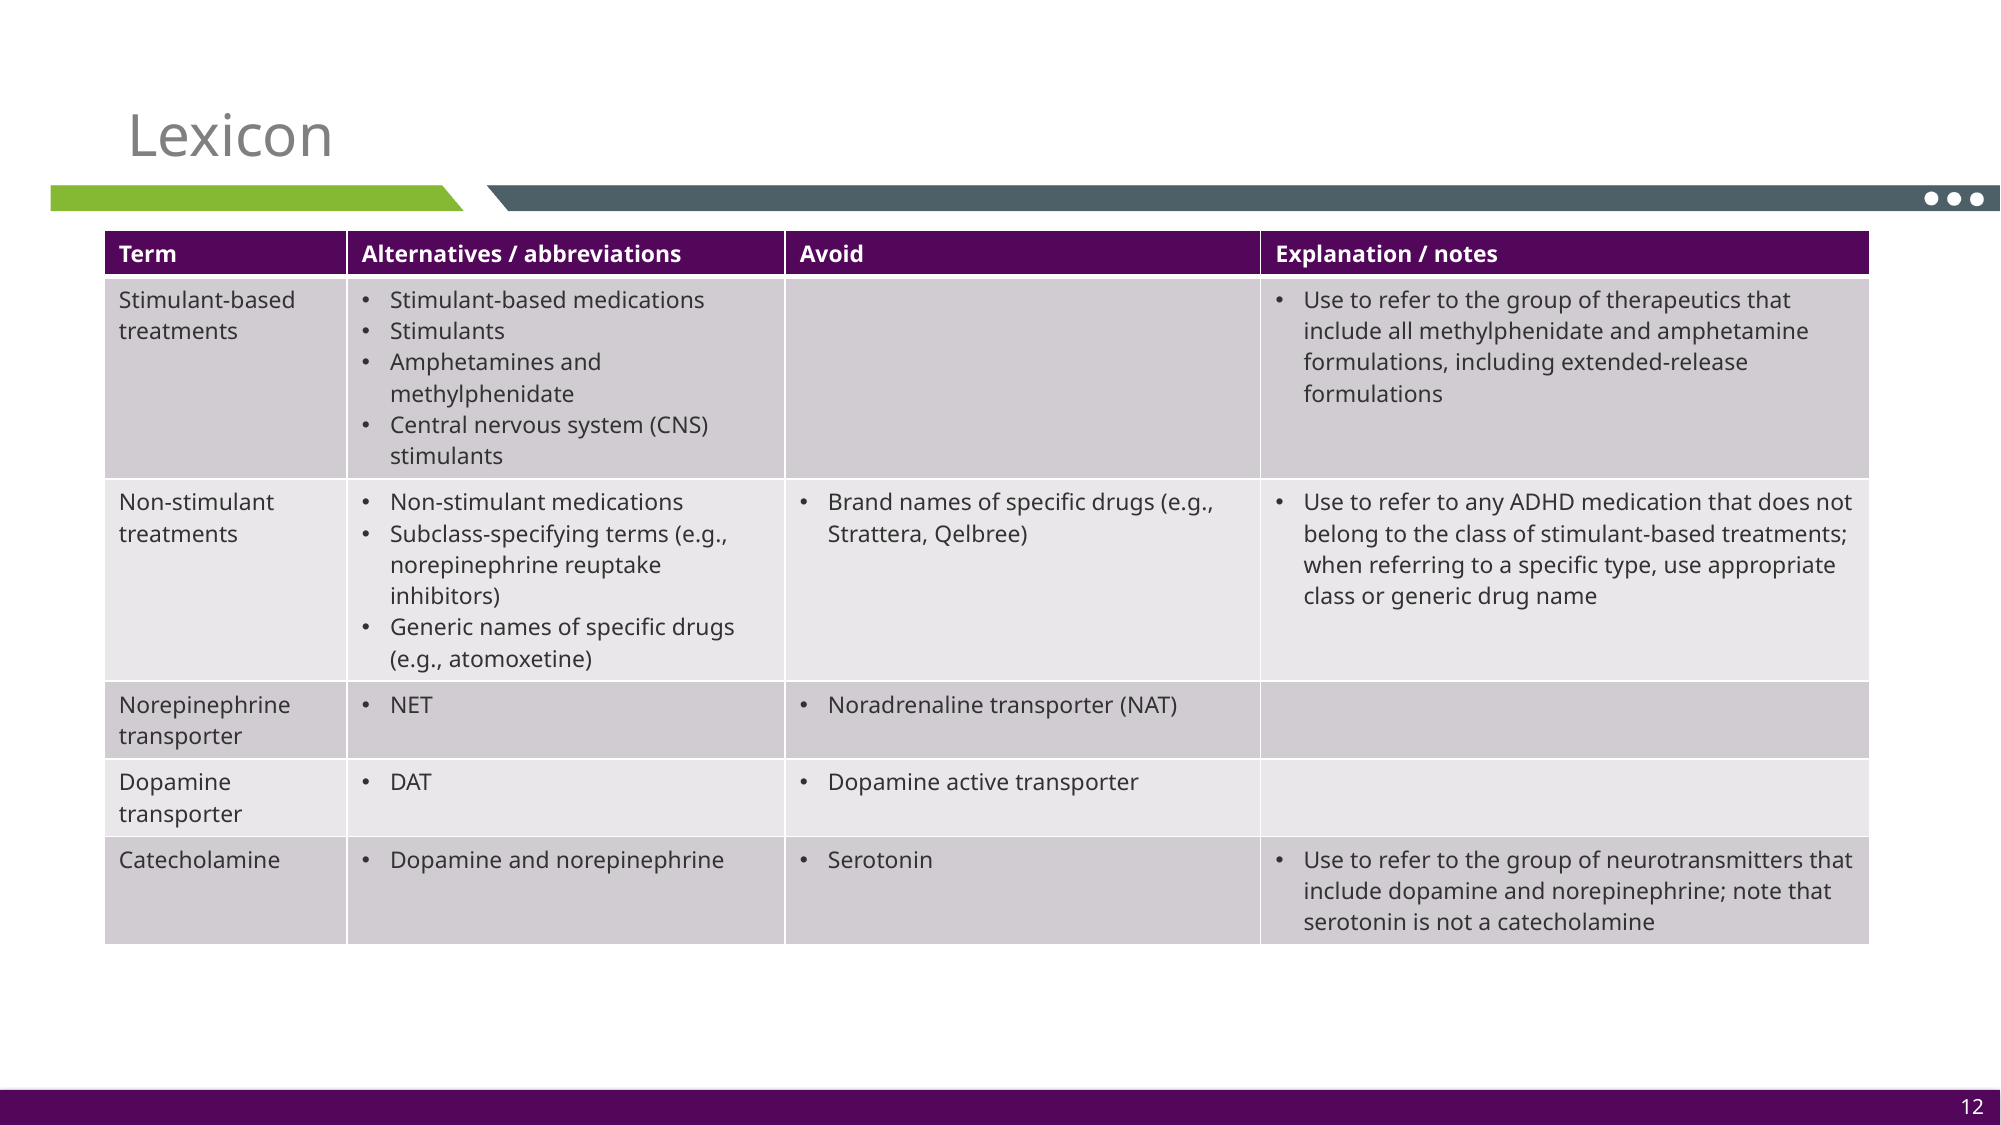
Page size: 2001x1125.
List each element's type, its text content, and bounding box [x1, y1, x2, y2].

table_cell NET [348, 682, 784, 758]
table_cell Brand names of specific drugs (e.g., Strattera, Qelbree) [786, 480, 1260, 680]
table_cell Use to refer to the group of neurotransmitters that include dopamine and norepinephrine; note that serotonin is not a catecholamine [1261, 837, 1869, 944]
table_cell DAT [348, 760, 784, 836]
table_cell [786, 279, 1260, 478]
picture [0, 174, 2000, 239]
table_cell Dopamine and norepinephrine [348, 837, 784, 944]
table_header Alternatives / abbreviations [348, 231, 784, 274]
table_cell Catecholamine [105, 837, 346, 944]
table_cell Dopamine transporter [105, 760, 346, 836]
table_cell Stimulant-based medications Stimulants Amphetamines and methylphenidate Central nervous system (CNS) stimulants [348, 279, 784, 478]
table_cell Noradrenaline transporter (NAT) [786, 682, 1260, 758]
table_cell Non-stimulant medications Subclass-specifying terms (e.g., norepinephrine reuptake inhibitors) Generic names of specific drugs (e.g., atomoxetine) [348, 480, 784, 680]
table_header Explanation / notes [1261, 231, 1869, 274]
table_cell Serotonin [786, 837, 1260, 944]
table_cell Use to refer to the group of therapeutics that include all methylphenidate and amphetamine formulations, including extended-release formulations [1261, 279, 1869, 478]
table_cell Stimulant-based treatments [105, 279, 346, 478]
table_cell [1261, 760, 1869, 836]
table_header Term [105, 231, 346, 274]
title Lexicon [126, 0, 1970, 171]
table_cell Norepinephrine transporter [105, 682, 346, 758]
table_cell Dopamine active transporter [786, 760, 1260, 836]
table_cell [1261, 682, 1869, 758]
table_cell Use to refer to any ADHD medication that does not belong to the class of stimulant-based treatments; when referring to a specific type, use appropriate class or generic drug name [1261, 480, 1869, 680]
table_cell Non-stimulant treatments [105, 480, 346, 680]
table_header Avoid [786, 231, 1260, 274]
